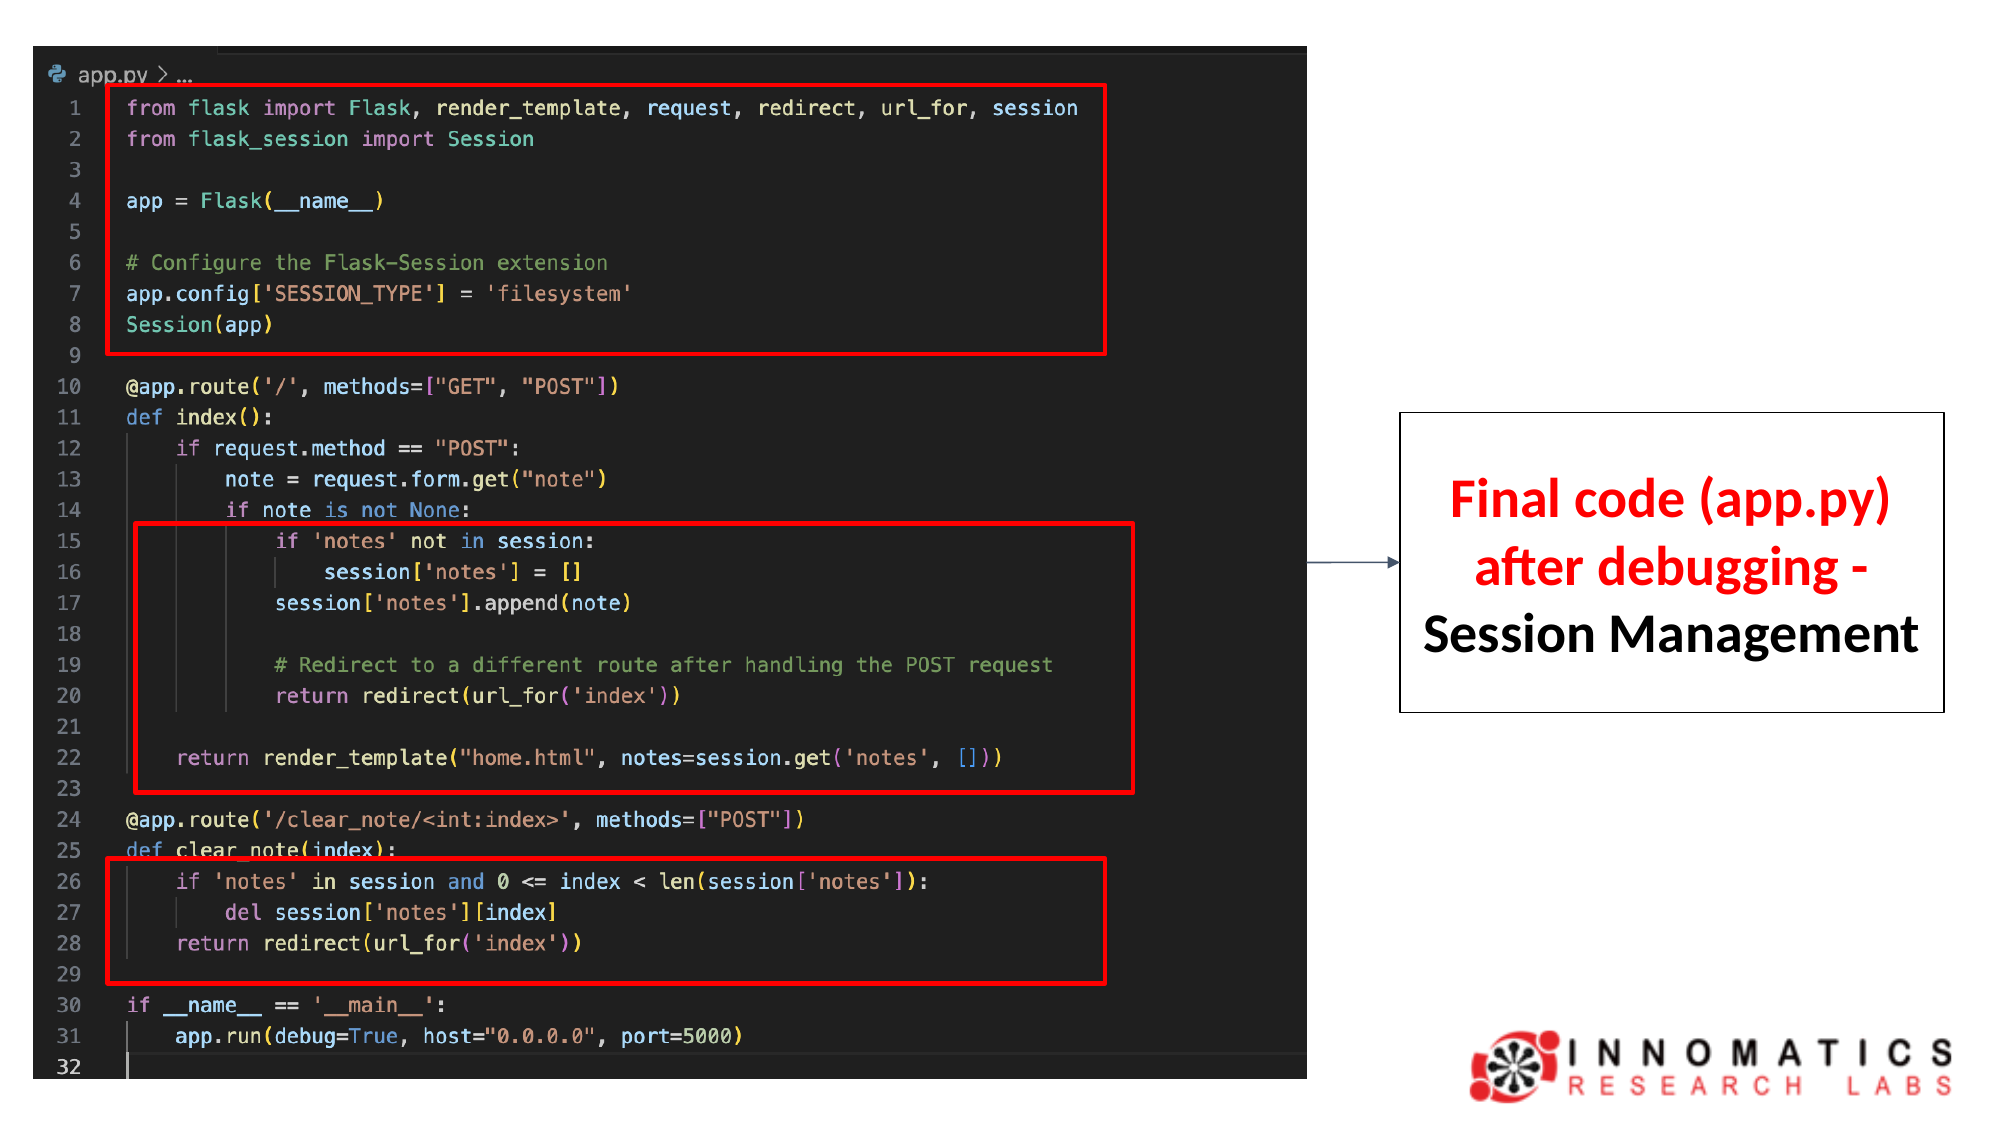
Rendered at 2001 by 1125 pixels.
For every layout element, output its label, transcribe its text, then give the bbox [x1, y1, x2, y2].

title Final code (app.py) after debugging - Session Management [1399, 412, 1944, 713]
picture [33, 46, 1307, 1079]
picture [1445, 1014, 1975, 1125]
